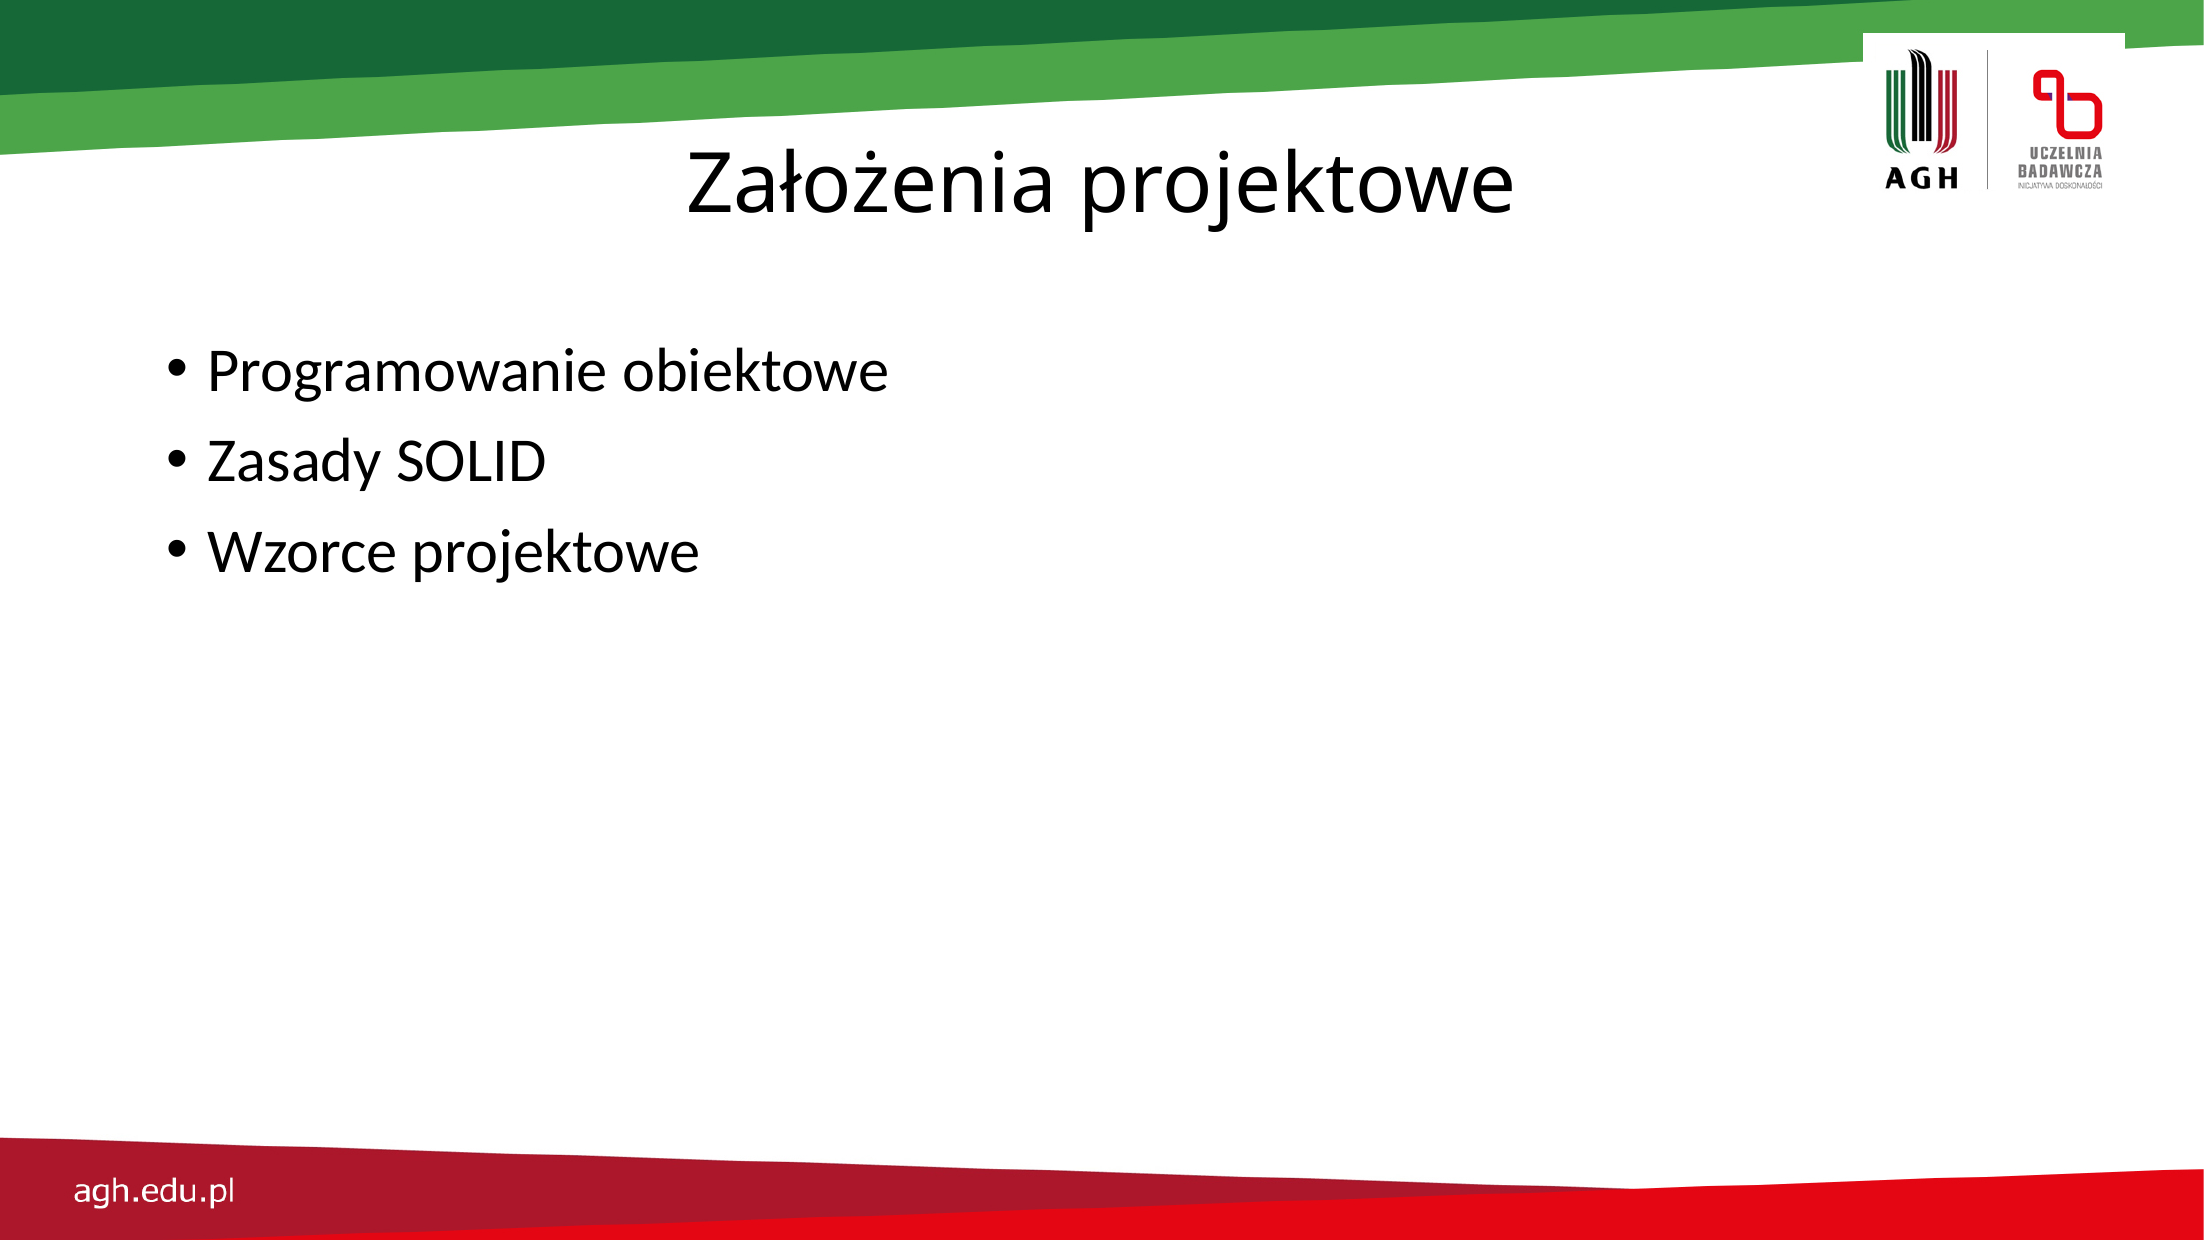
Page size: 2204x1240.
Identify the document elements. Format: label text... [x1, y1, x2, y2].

title Założenia projektowe [151, 65, 2052, 306]
list Programowanie obiektowe Zasady SOLID Wzorce projektowe [151, 329, 2052, 1117]
picture [0, 0, 2204, 1240]
